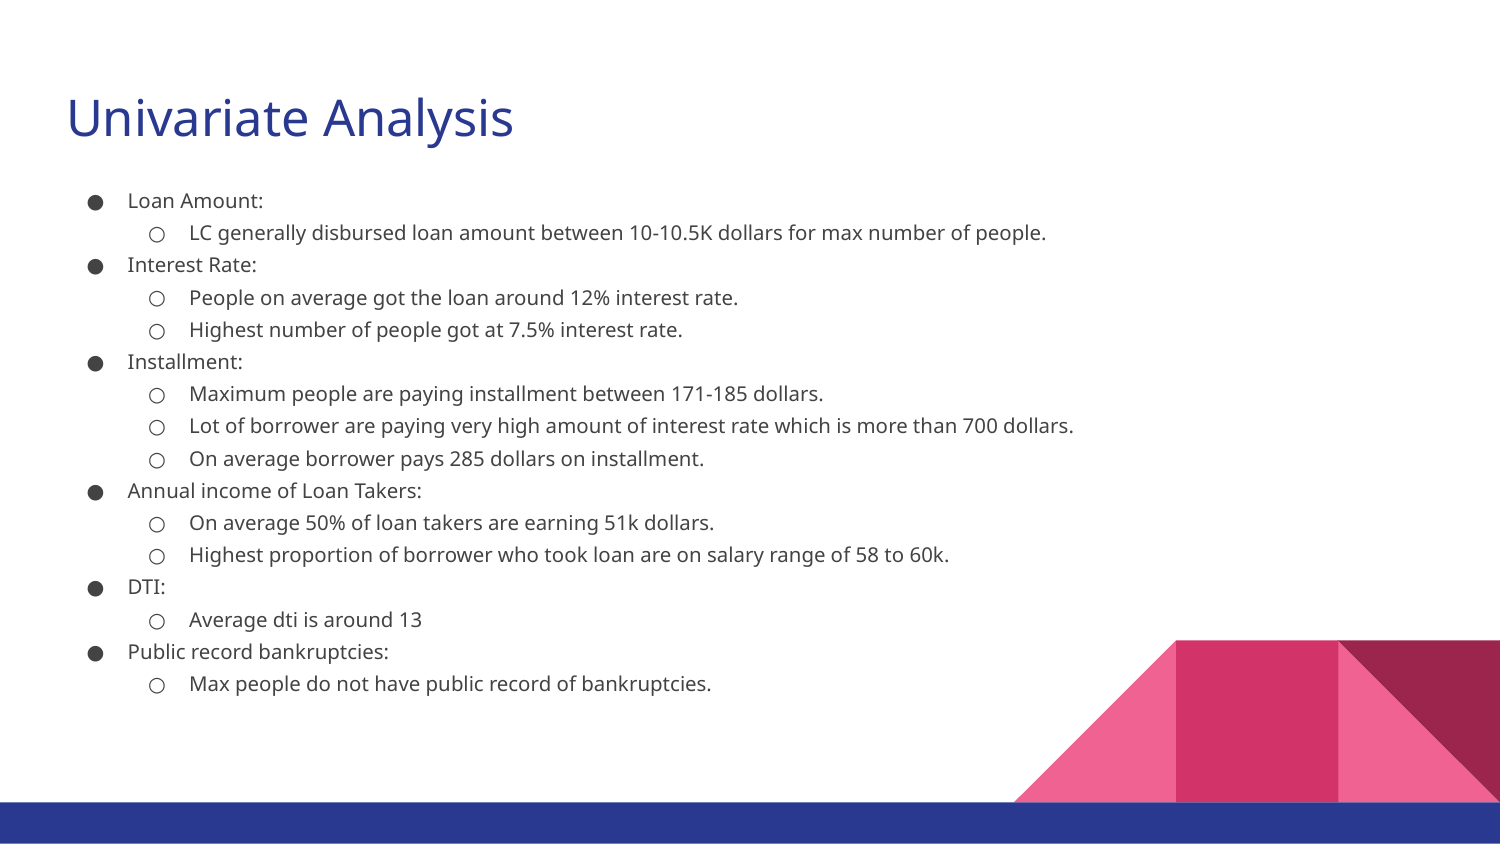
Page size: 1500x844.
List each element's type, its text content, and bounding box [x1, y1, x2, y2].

list Loan Amount: LC generally disbursed loan amount between 10-10.5K dollars for max number of people. Interest Rate: People on average got the loan around 12% interest rate. Highest number of people got at 7.5% interest rate. Installment: Maximum people are paying installment between 171-185 dollars. Lot of borrower are paying very high amount of interest rate which is more than 700 dollars. On average borrower pays 285 dollars on installment. Annual income of Loan Takers: On average 50% of loan takers are earning 51k dollars. Highest proportion of borrower who took loan are on salary range of 58 to 60k. DTI: Average dti is around 13 Public record bankruptcies: Max people do not have public record of bankruptcies. [51, 166, 1449, 715]
title Univariate Analysis [51, 67, 1449, 166]
